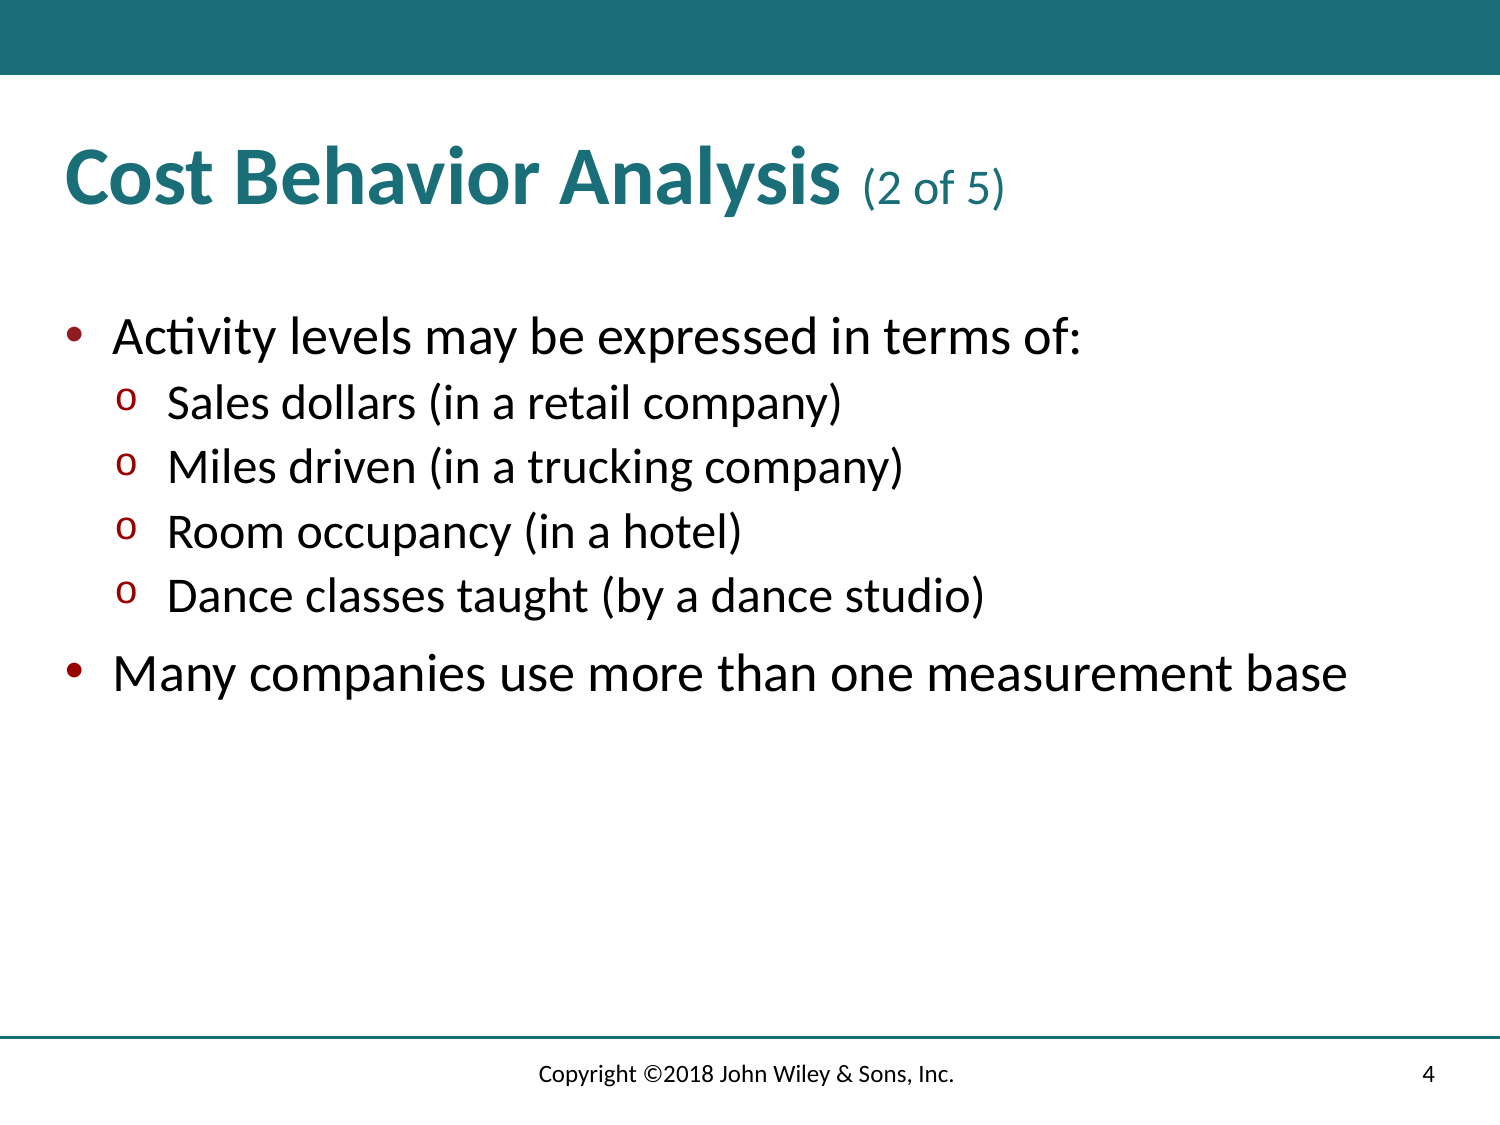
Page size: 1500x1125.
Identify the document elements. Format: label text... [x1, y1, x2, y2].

slide_number 4 [1059, 1042, 1450, 1103]
footer Copyright ©2018 John Wiley & Sons, Inc. [496, 1042, 1004, 1103]
list Activity levels may be expressed in terms of: Sales dollars (in a retail company) Miles driven (in a trucking company) Room occupancy (in a hotel) Dance classes taught (by a dance studio) Many companies use more than one measurement base [50, 299, 1450, 1025]
title Cost Behavior Analysis (2 of 5) [50, 125, 1450, 263]
